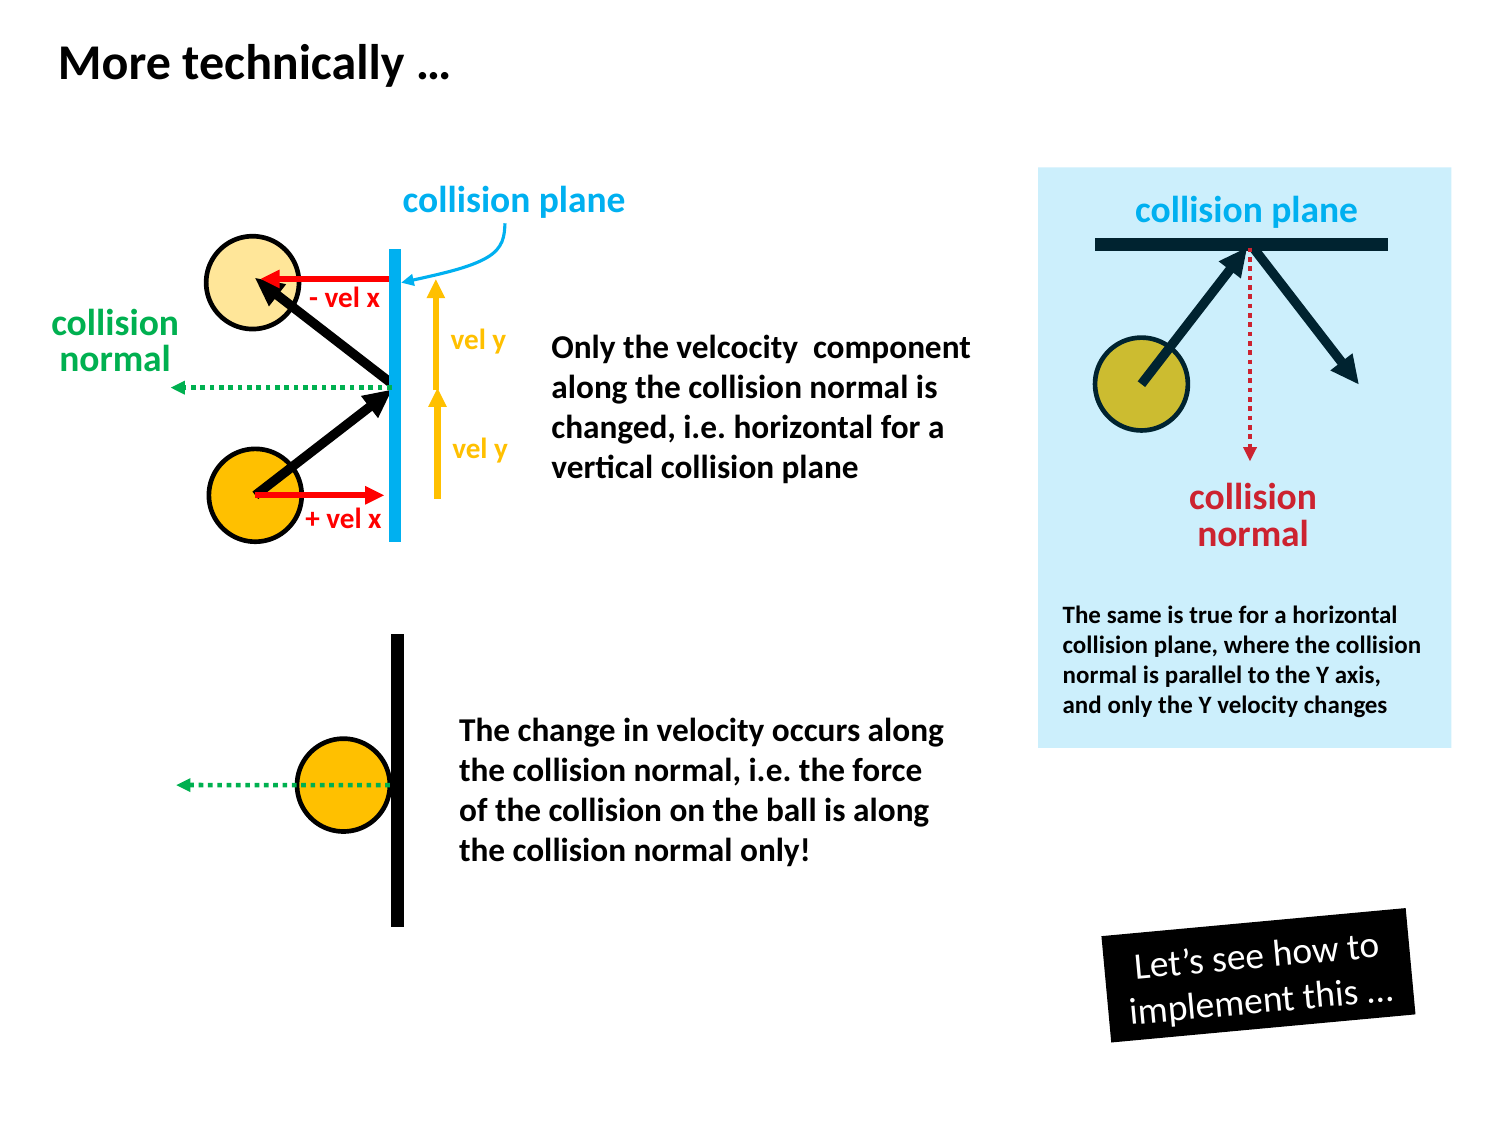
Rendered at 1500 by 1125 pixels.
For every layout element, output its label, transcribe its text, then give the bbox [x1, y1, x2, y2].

text_box [219, 235, 287, 249]
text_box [208, 249, 395, 542]
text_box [437, 387, 550, 499]
text_box Only the velcocity component along the collision normal is changed, i.e. horizontal for a vertical collision plane [549, 317, 1008, 493]
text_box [176, 634, 968, 927]
text_box normal [35, 327, 195, 387]
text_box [387, 167, 642, 283]
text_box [260, 271, 407, 322]
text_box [255, 492, 403, 543]
text_box collision [35, 290, 195, 327]
text_box Let’s see how to implement this … [1101, 908, 1416, 1043]
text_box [1037, 167, 1452, 748]
text_box More technically … [43, 22, 467, 98]
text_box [435, 279, 549, 391]
